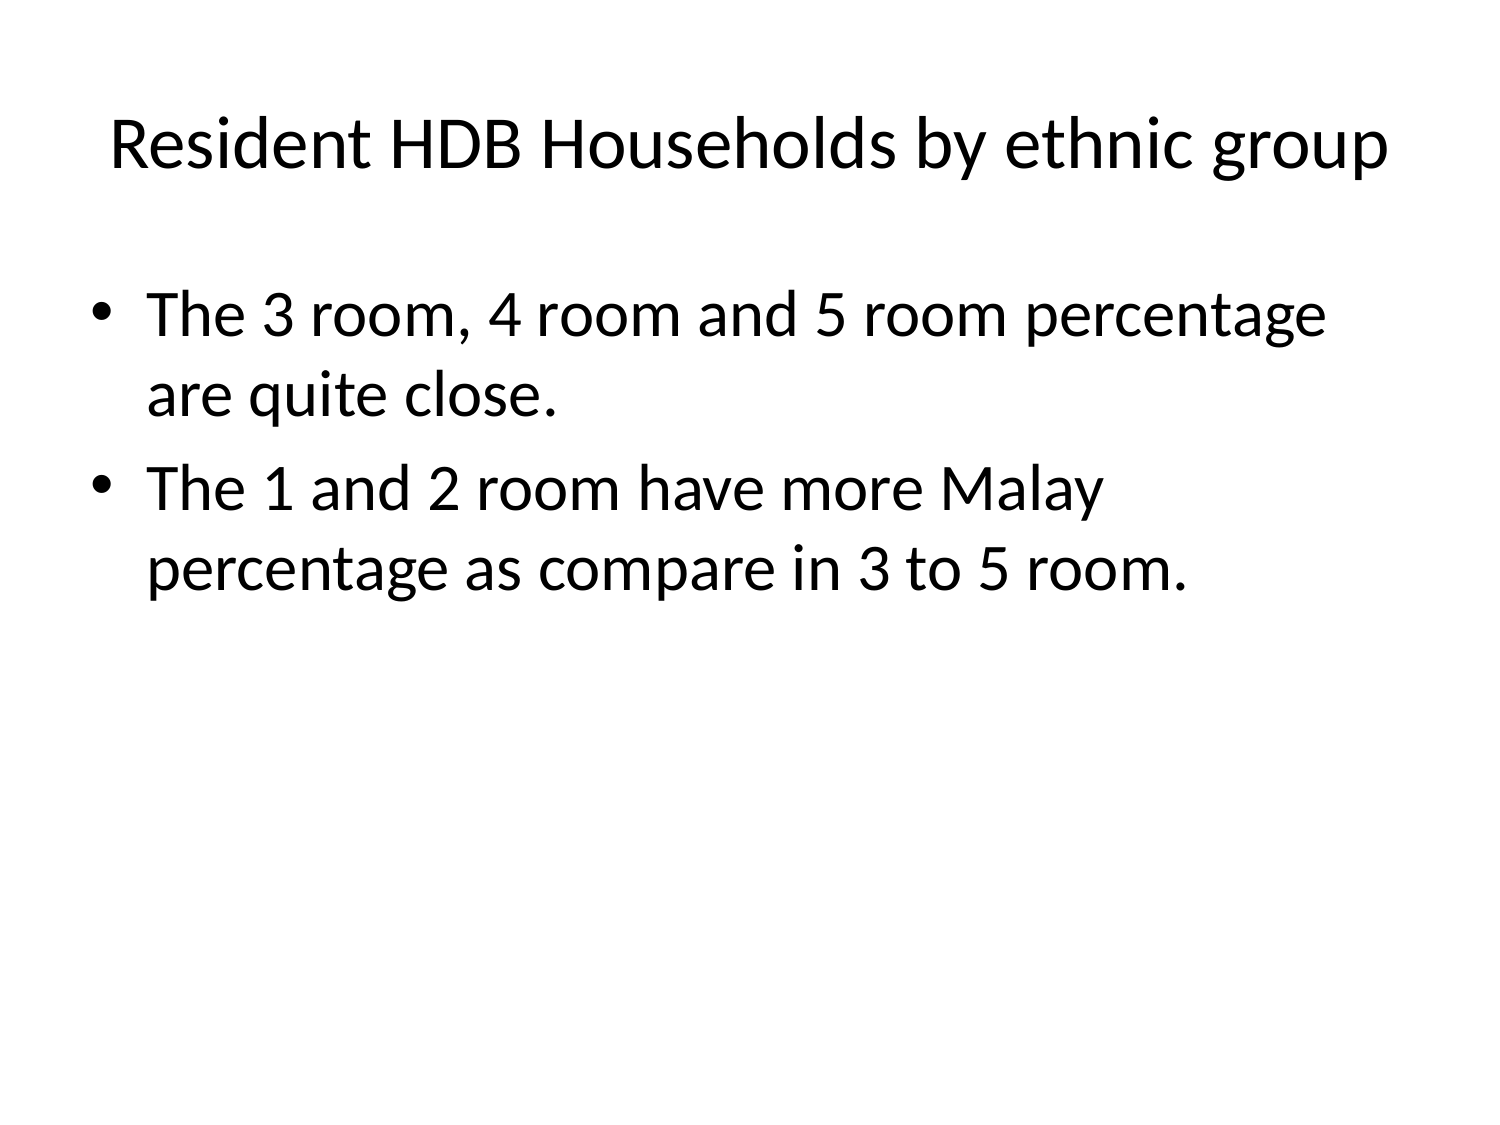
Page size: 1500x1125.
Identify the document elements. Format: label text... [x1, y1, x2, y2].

list The 3 room, 4 room and 5 room percentage are quite close. The 1 and 2 room have more Malay percentage as compare in 3 to 5 room. [75, 262, 1425, 1005]
title Resident HDB Households by ethnic group [75, 45, 1425, 233]
